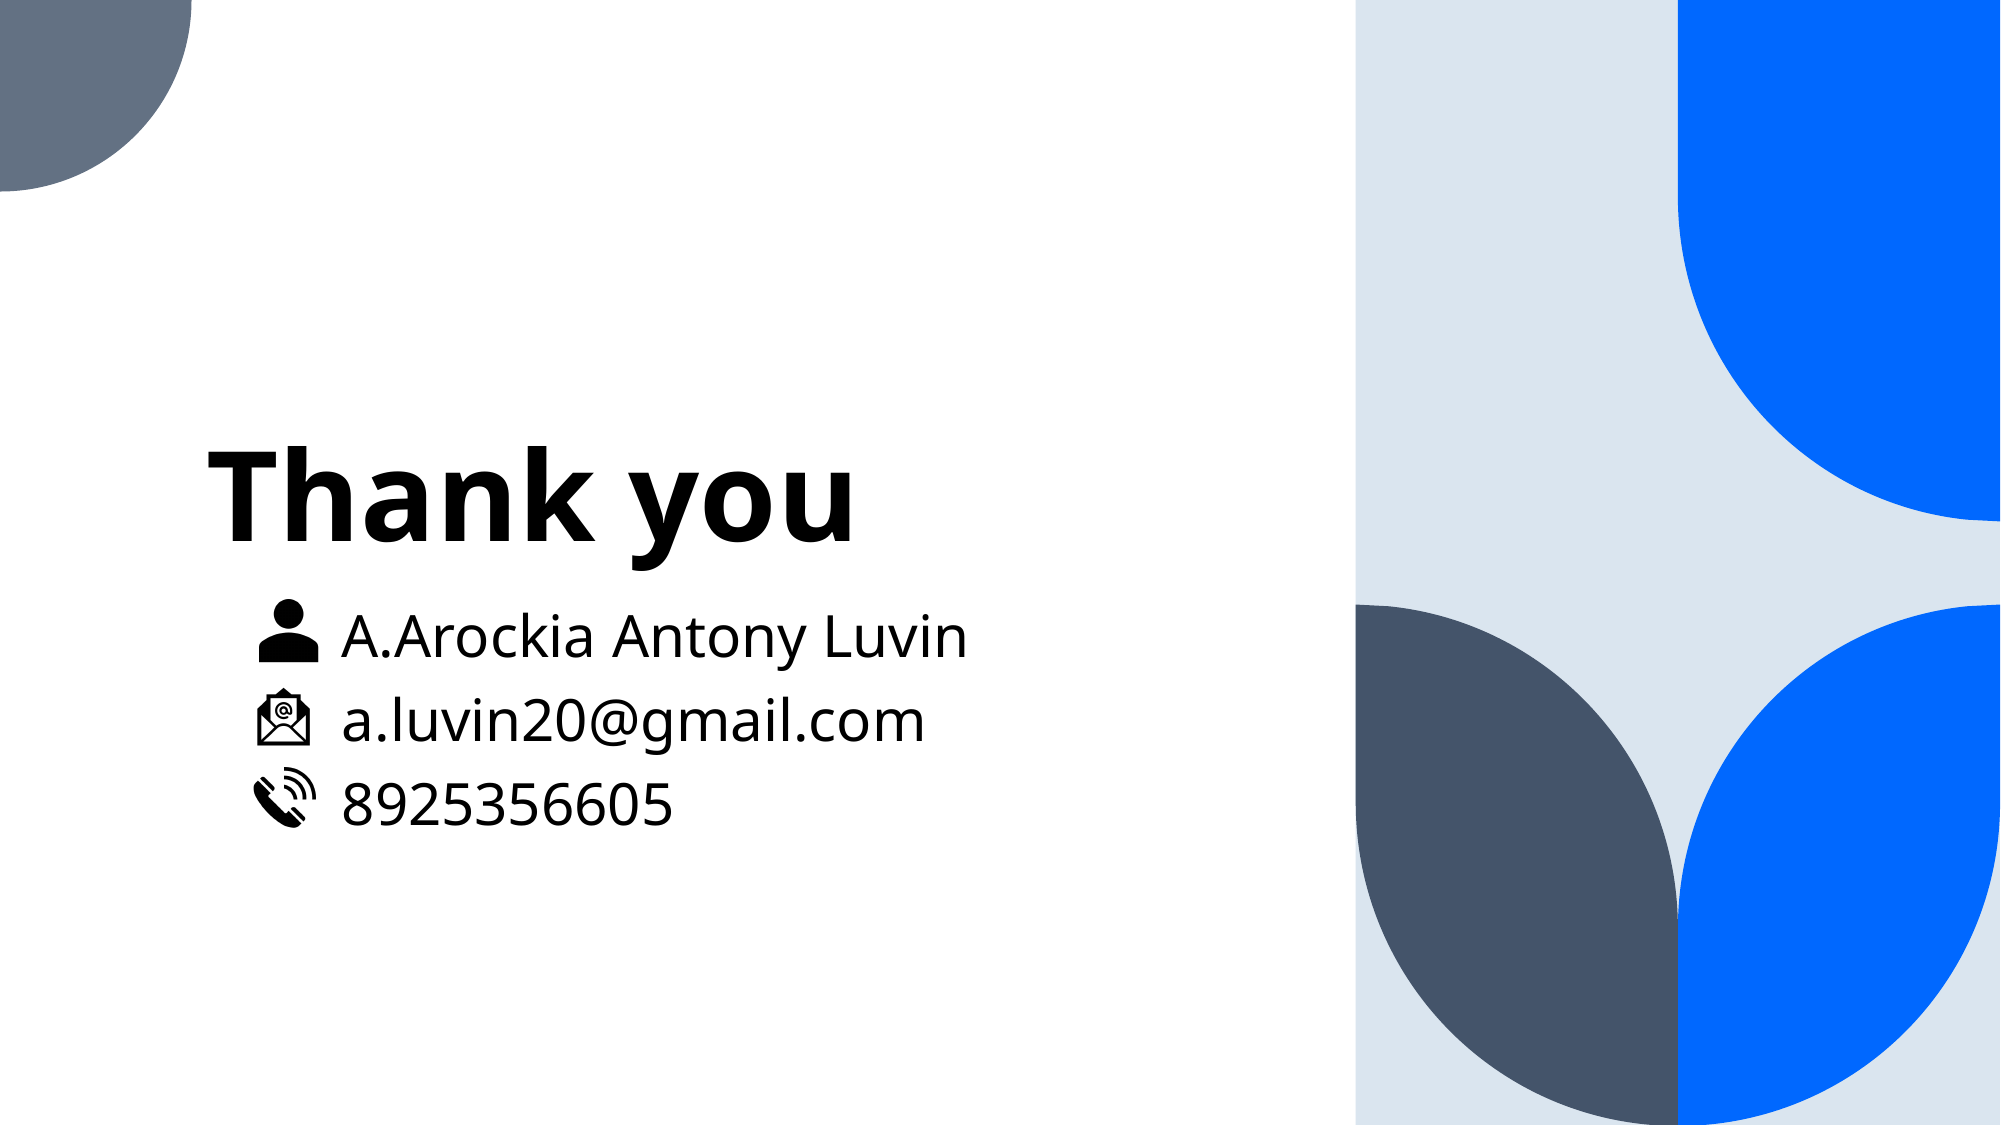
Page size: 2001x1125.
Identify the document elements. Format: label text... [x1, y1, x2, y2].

picture [244, 586, 333, 675]
subtitle A.Arockia Antony Luvin​ a.luvin20@gmail.com 8925356605 [326, 600, 1188, 1084]
picture [239, 753, 329, 842]
title Thank you [191, 41, 1212, 576]
picture [252, 685, 315, 748]
